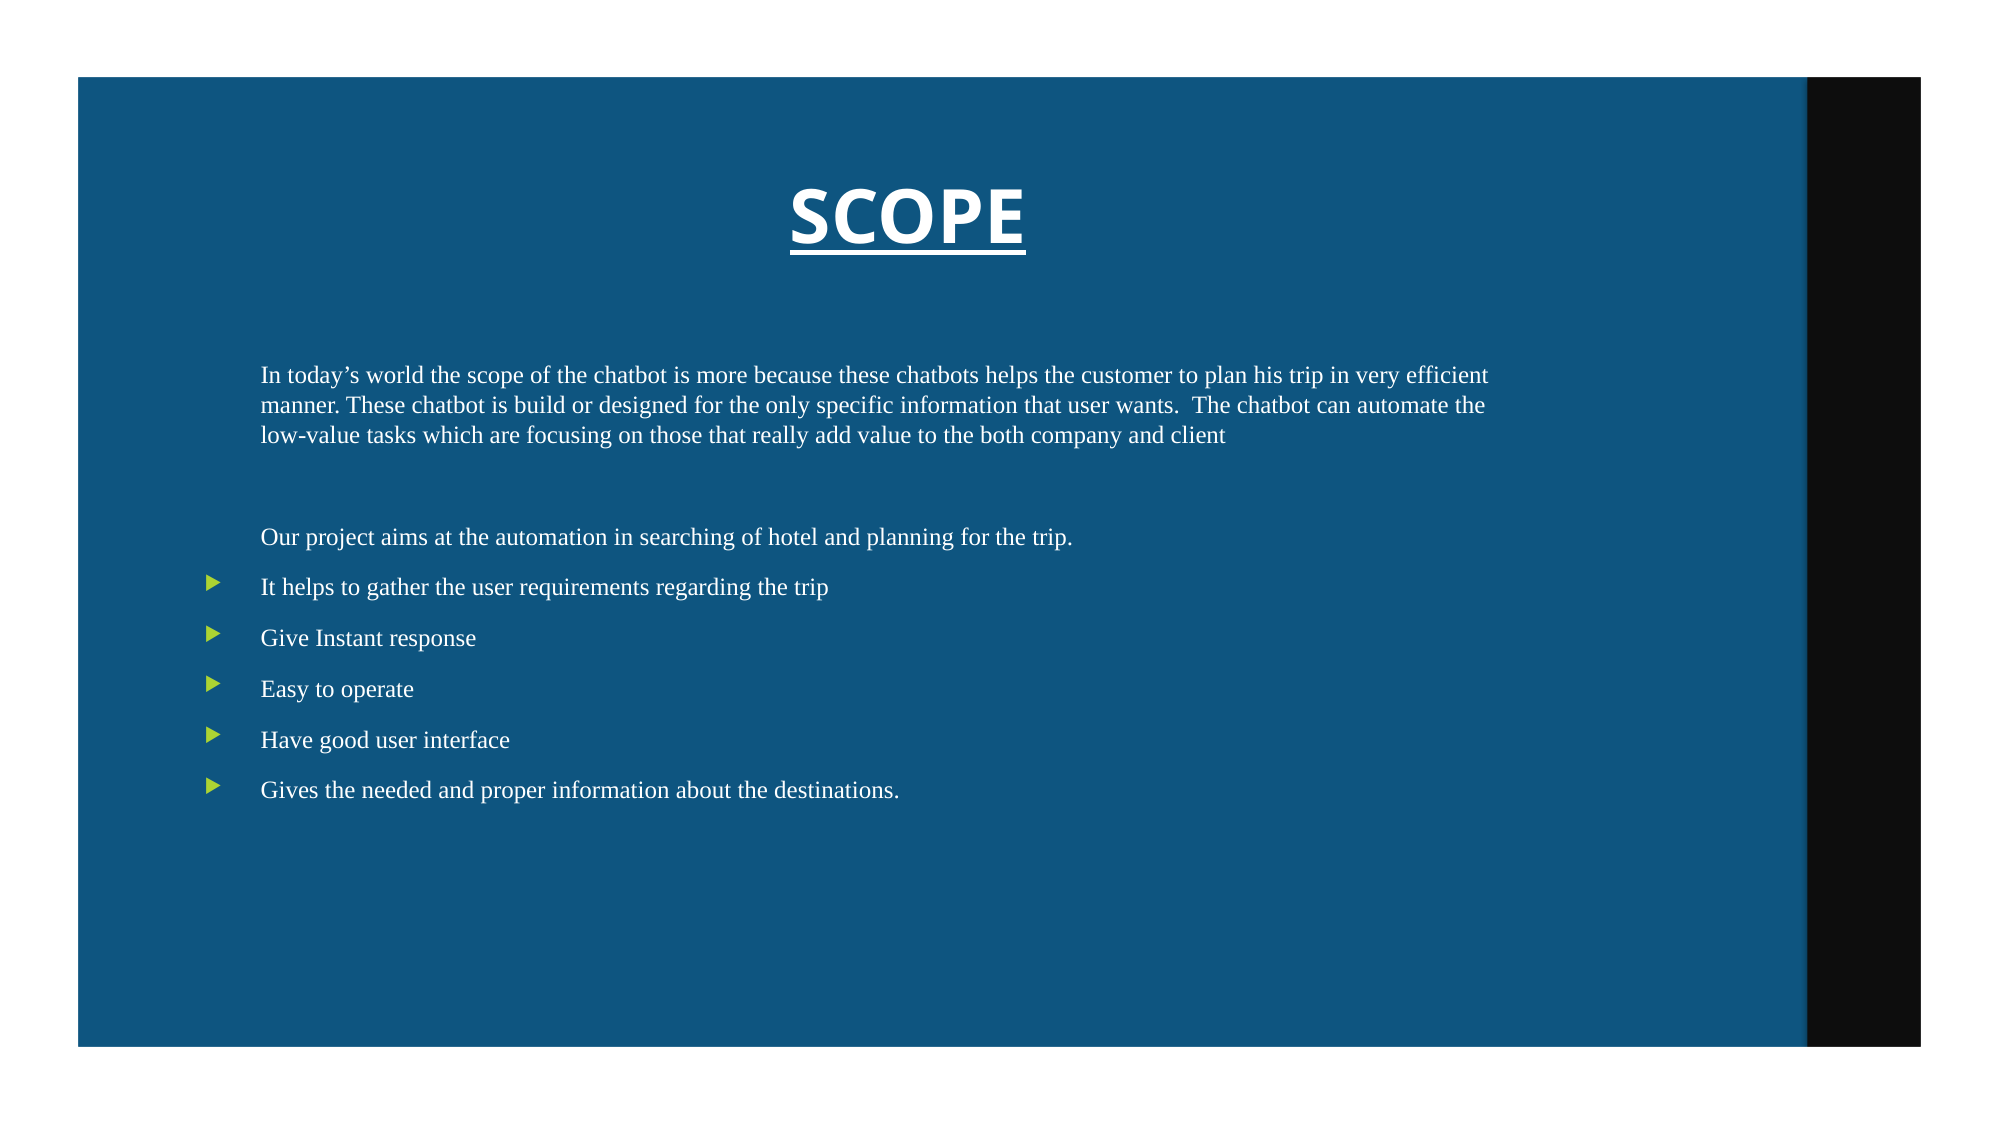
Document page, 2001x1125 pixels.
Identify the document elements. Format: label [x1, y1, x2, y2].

text_box [0, 0, 2000, 1125]
